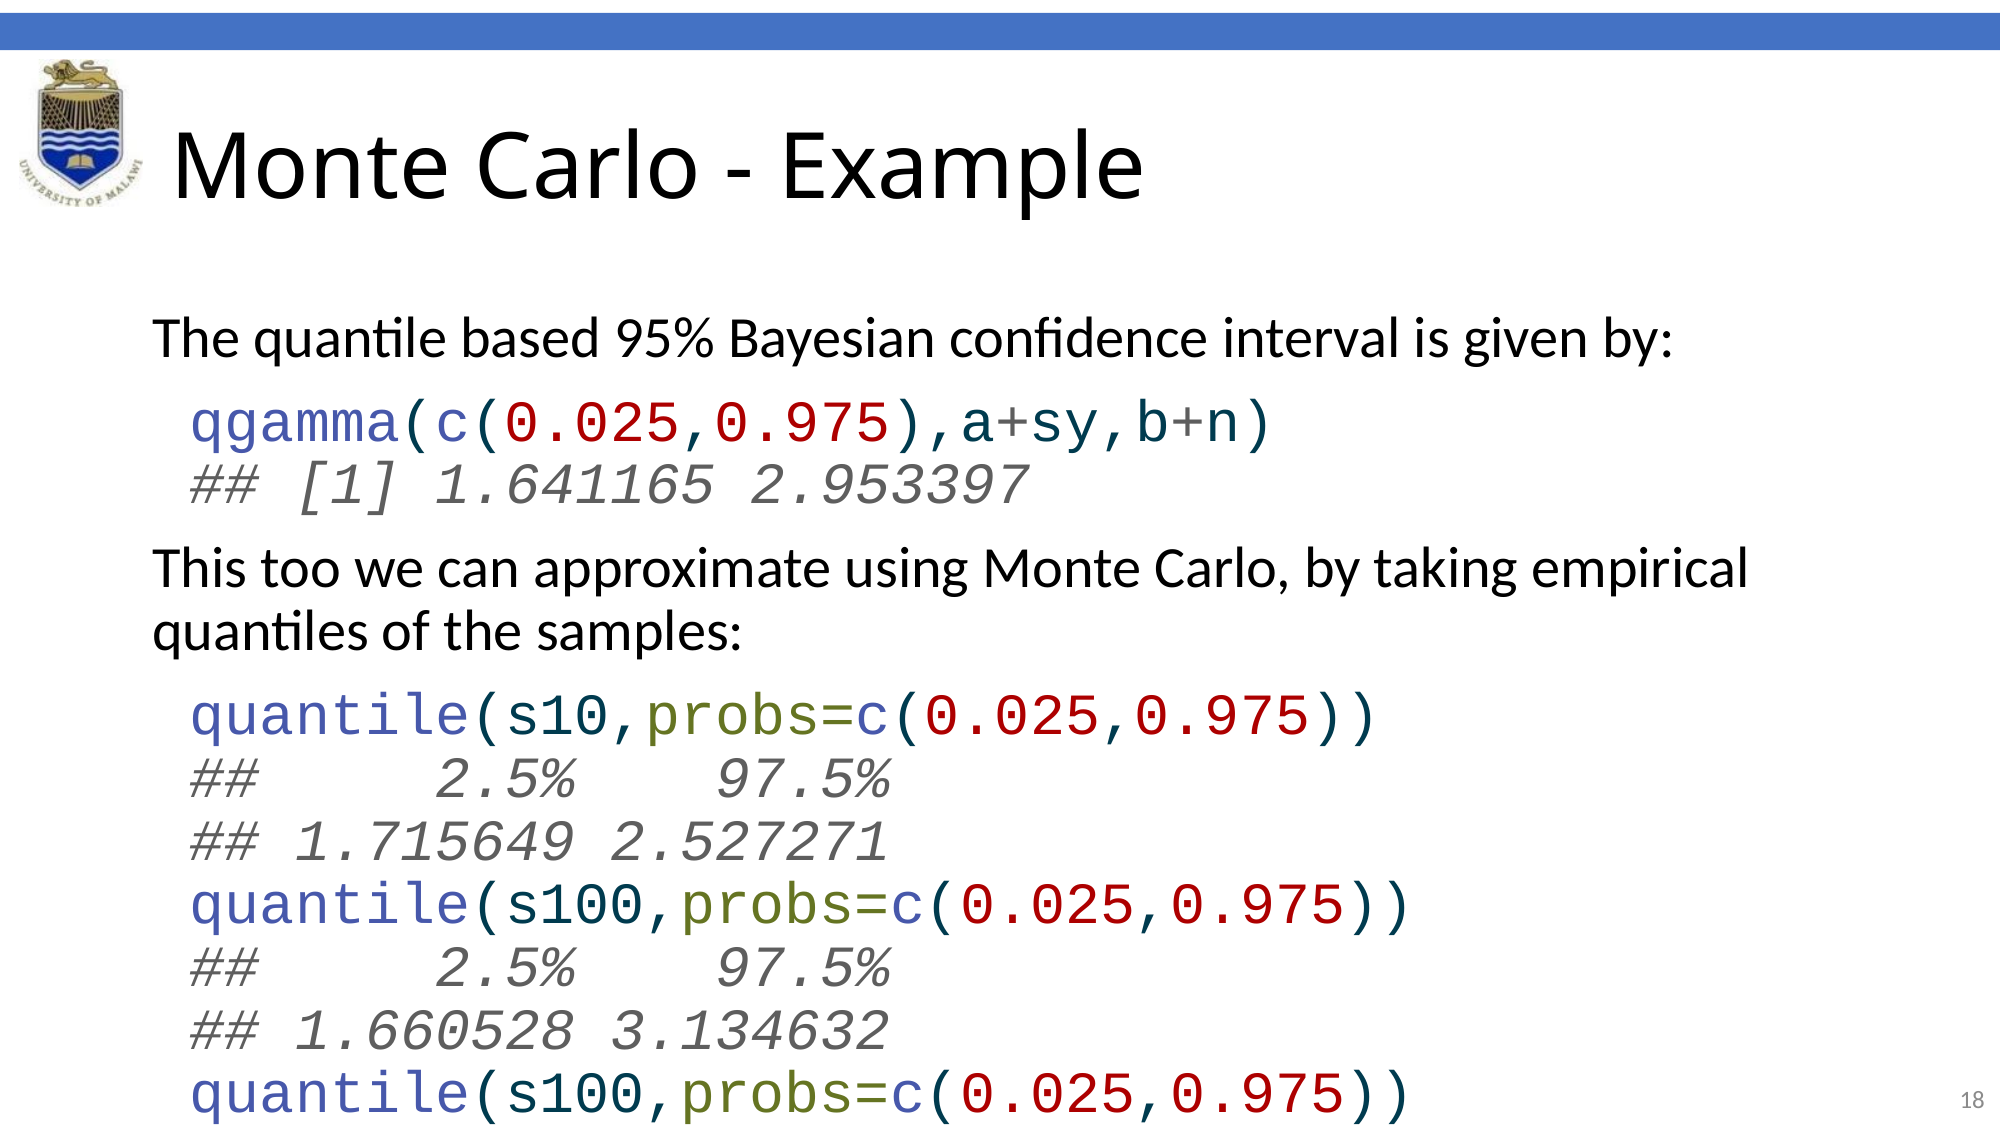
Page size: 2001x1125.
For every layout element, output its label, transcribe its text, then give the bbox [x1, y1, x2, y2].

slide_number ‹#› [1550, 1073, 2000, 1125]
list The quantile based 95% Bayesian confidence interval is given by: qgamma(c(0.025,0.975),a+sy,b+n) ## [1] 1.641165 2.953397 This too we can approximate using Monte Carlo, by taking empirical quantiles of the samples: quantile(s10,probs=c(0.025,0.975)) ## 2.5% 97.5% ## 1.715649 2.527271 quantile(s100,probs=c(0.025,0.975)) ## 2.5% 97.5% ## 1.660528 3.134632 quantile(s100,probs=c(0.025,0.975)) ## 2.5% 97.5% ## 1.660528 3.134632 quantile(s1000,probs=c(0.025,0.975)) ## 2.5% 97.5% ## 1.678758 2.961095 [137, 299, 1863, 1066]
picture [19, 59, 143, 207]
title Monte Carlo - Example [155, 59, 1851, 278]
